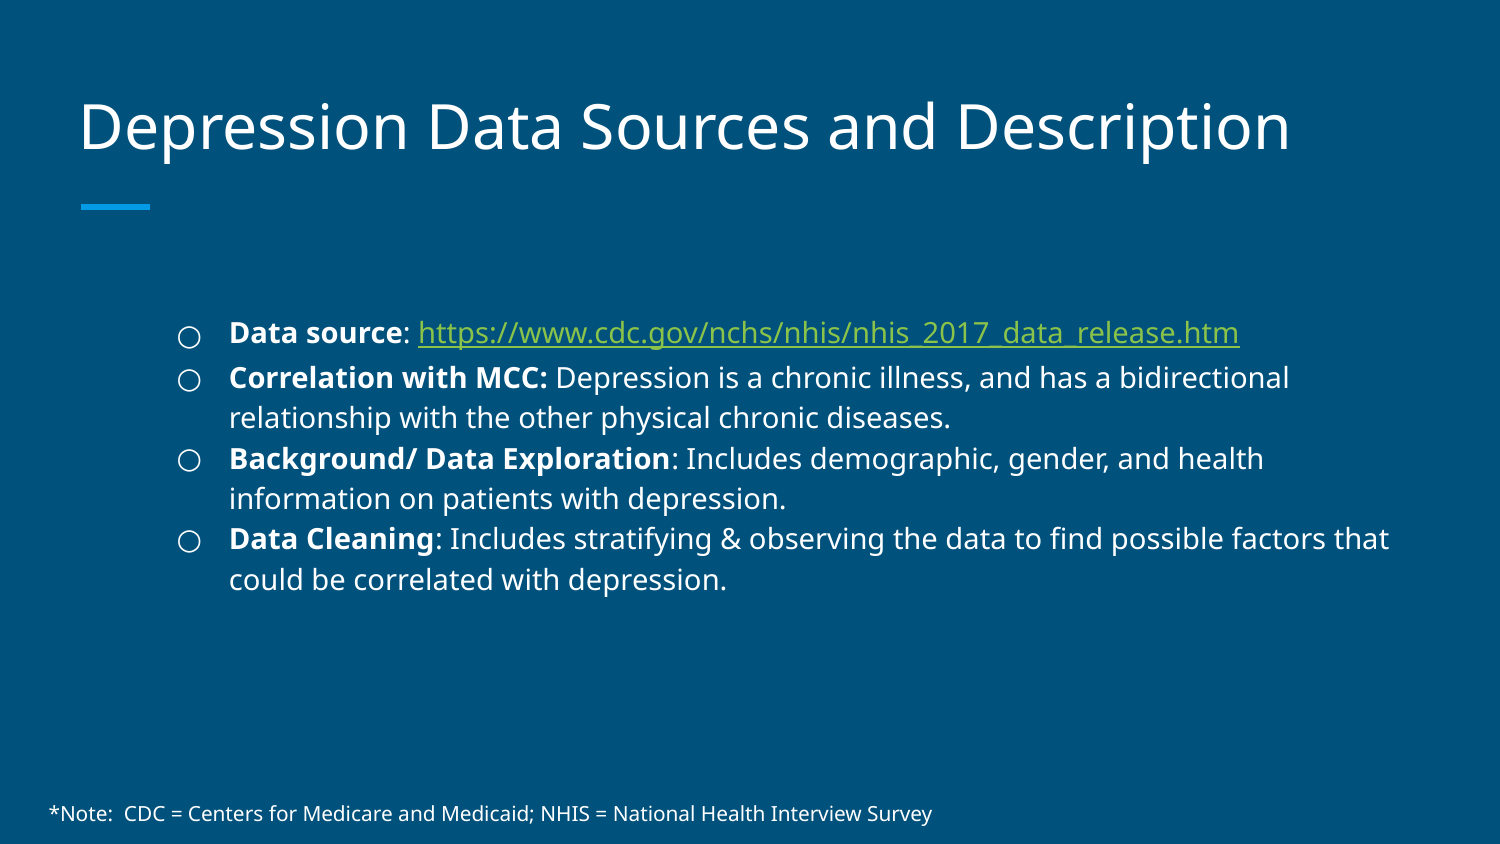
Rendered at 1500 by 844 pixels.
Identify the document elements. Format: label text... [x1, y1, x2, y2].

text_box *Note: CDC = Centers for Medicare and Medicaid; NHIS = National Health Interview Survey [33, 788, 1416, 839]
title Depression Data Sources and Description [63, 64, 1437, 177]
list Data source: https://www.cdc.gov/nchs/nhis/nhis_2017_data_release.htm Correlation with MCC: Depression is a chronic illness, and has a bidirectional relationship with the other physical chronic diseases. Background/ Data Exploration: Includes demographic, gender, and health information on patients with depression. Data Cleaning: Includes stratifying & observing the data to find possible factors that could be correlated with depression. [63, 233, 1437, 812]
